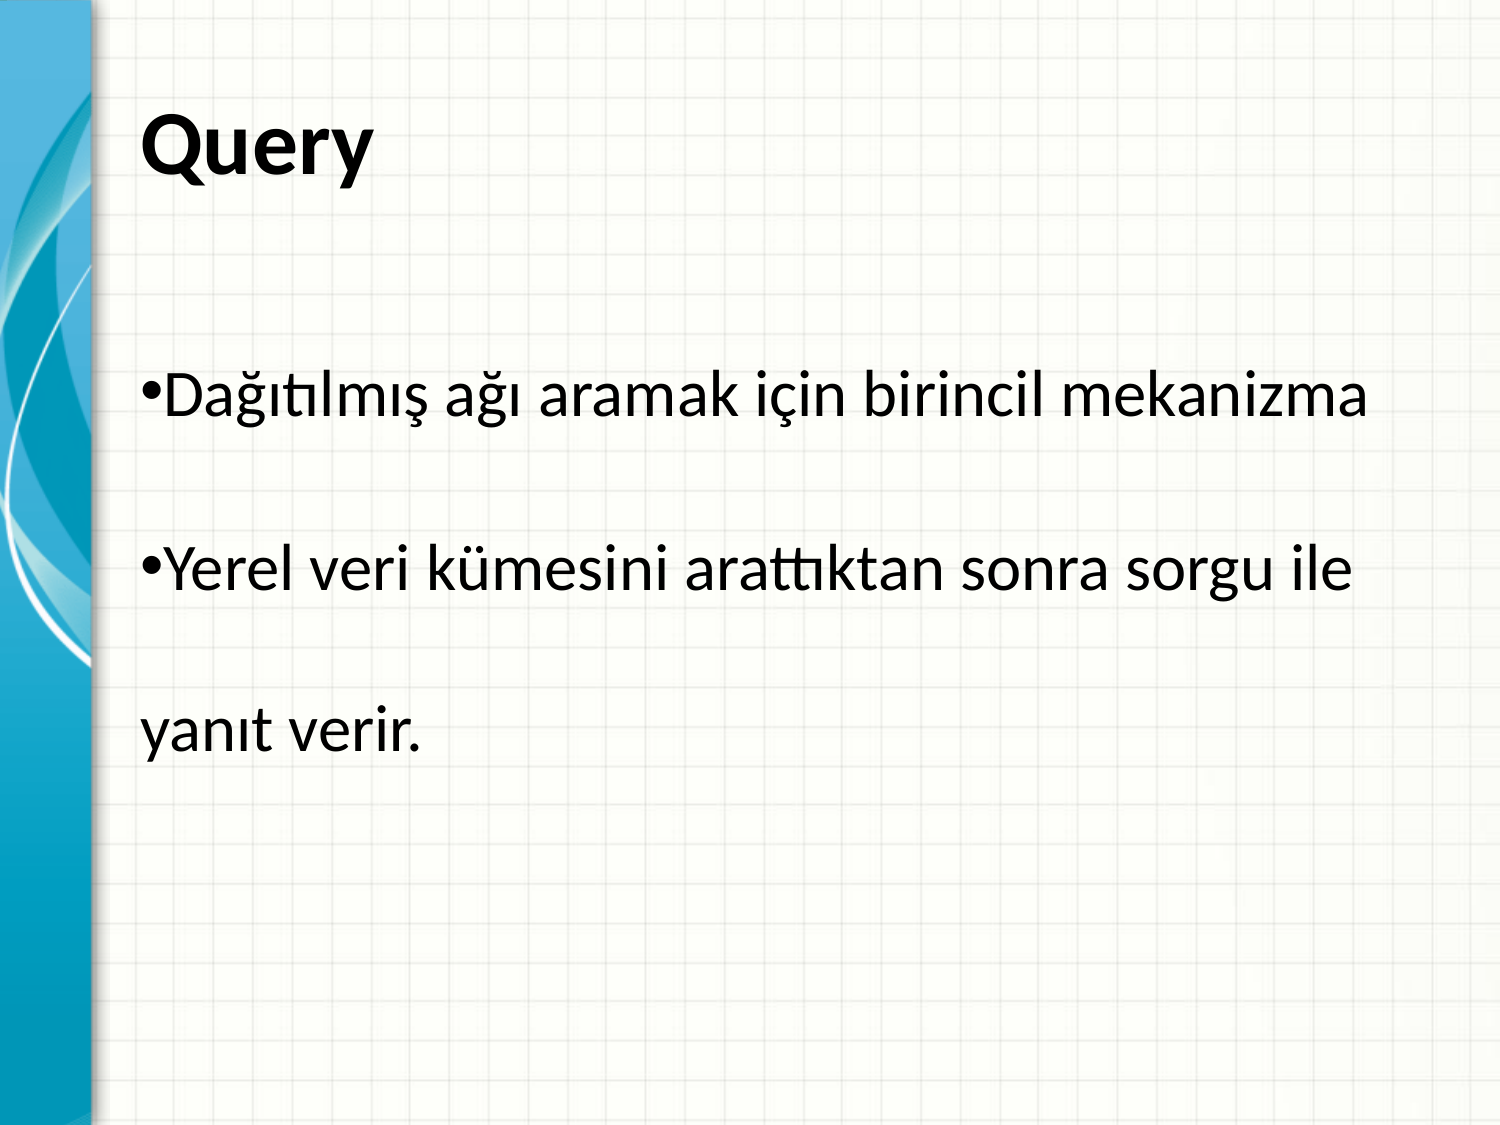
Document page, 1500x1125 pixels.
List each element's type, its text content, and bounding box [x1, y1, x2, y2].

title Query [125, 44, 1450, 232]
list Dağıtılmış ağı aramak için birincil mekanizma Yerel veri kümesini arattıktan sonra sorgu ile yanıt verir. [125, 261, 1450, 967]
picture [0, 0, 1500, 1125]
